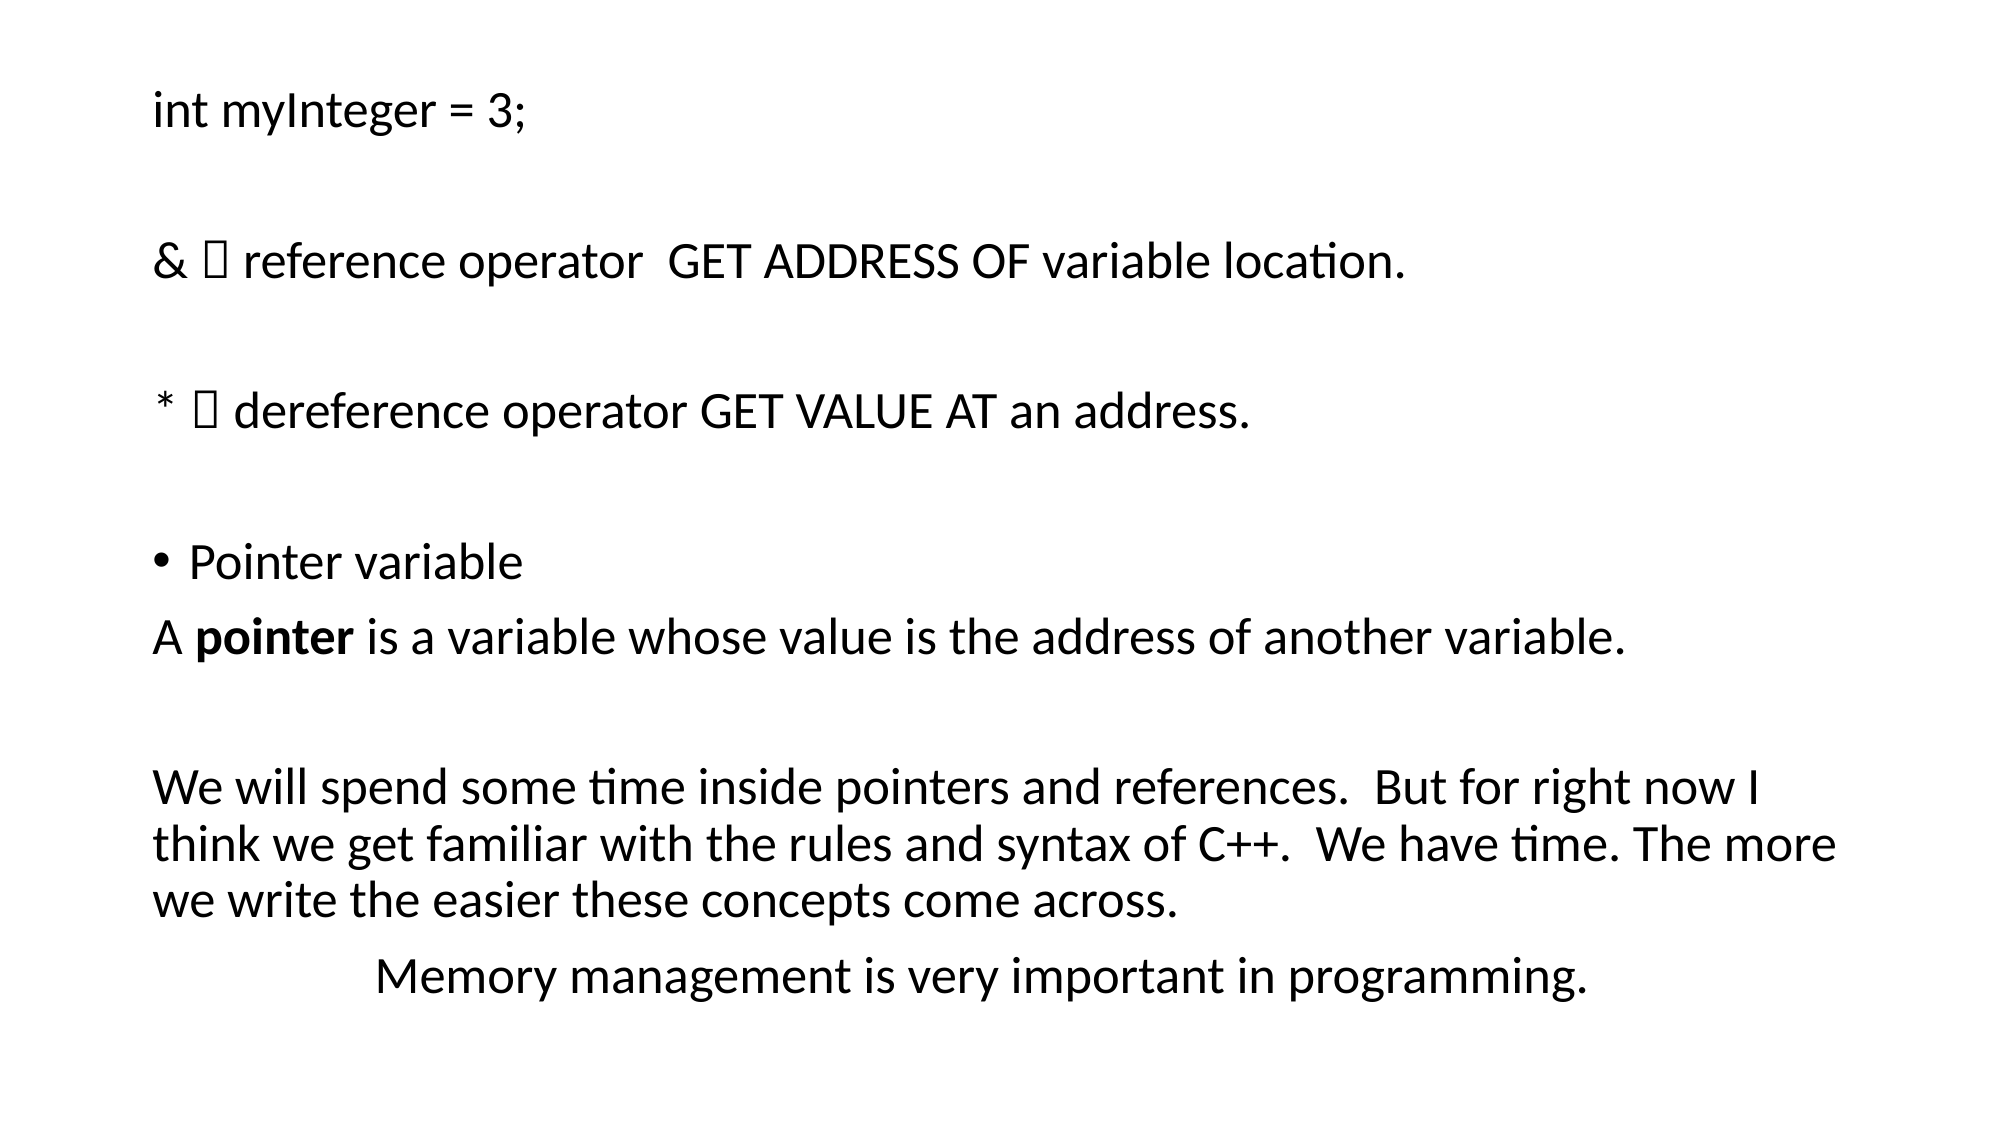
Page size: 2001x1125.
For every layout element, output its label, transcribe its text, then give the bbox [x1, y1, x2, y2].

list int myInteger = 3; &  reference operator GET ADDRESS OF variable location. *  dereference operator GET VALUE AT an address. Pointer variable A pointer is a variable whose value is the address of another variable. We will spend some time inside pointers and references. But for right now I think we get familiar with the rules and syntax of C++. We have time. The more we write the easier these concepts come across. Memory management is very important in programming. [137, 75, 1863, 1014]
